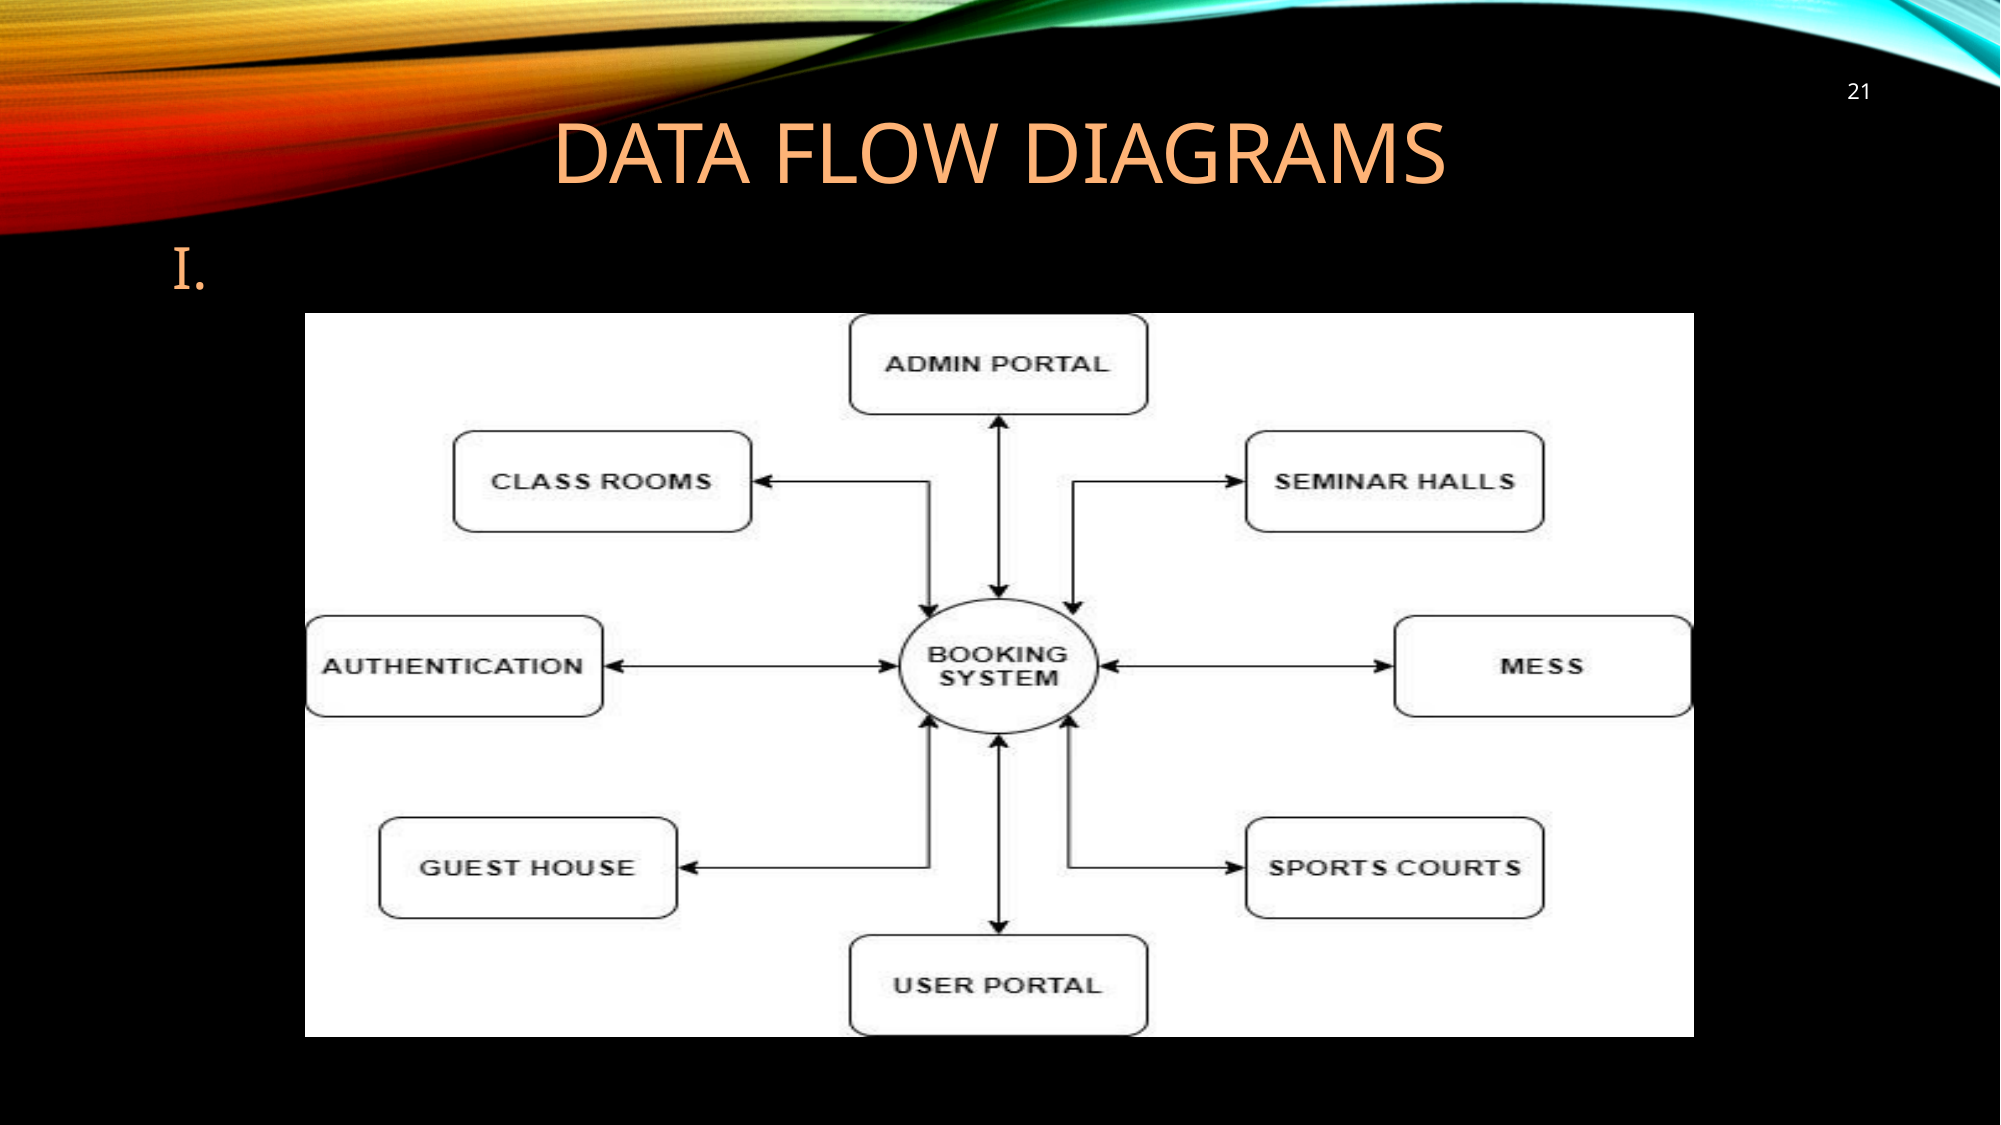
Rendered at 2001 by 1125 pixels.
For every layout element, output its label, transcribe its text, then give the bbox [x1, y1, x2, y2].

slide_number 21 [1437, 62, 1888, 123]
text_box I. [158, 223, 838, 309]
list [305, 313, 1695, 1037]
title data flow diagrams [112, 93, 1888, 219]
picture [0, 0, 2000, 237]
